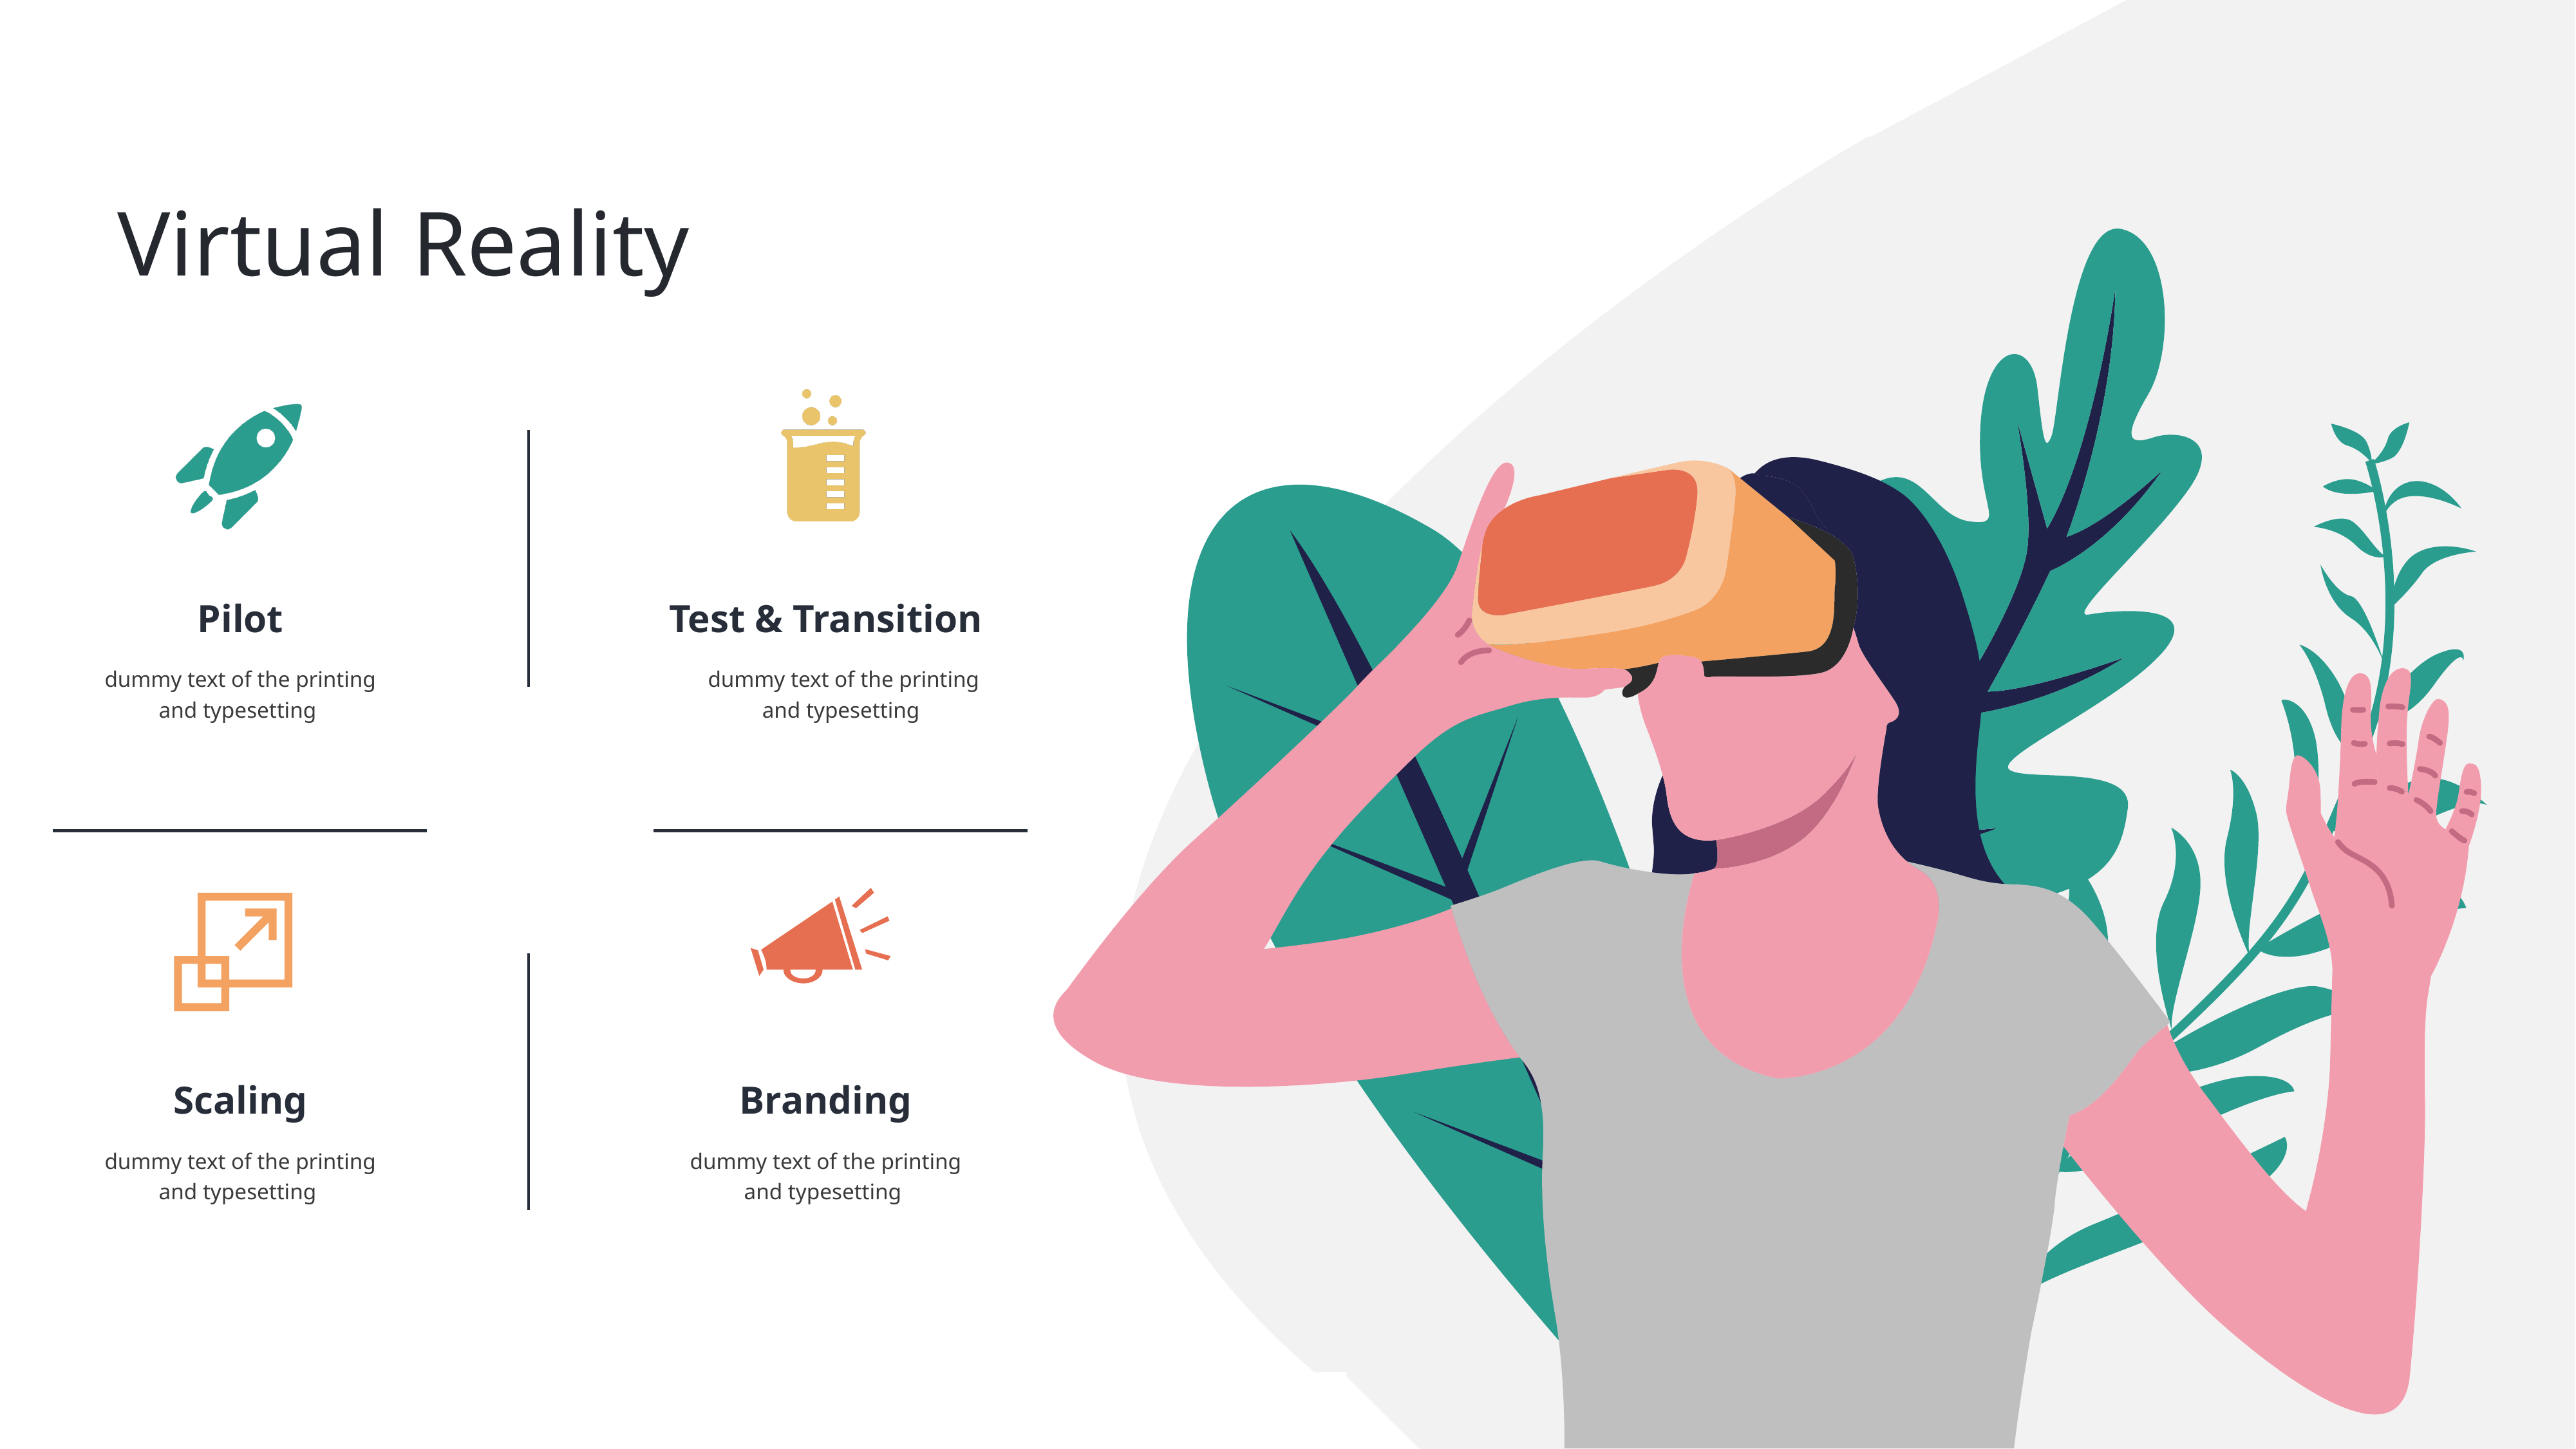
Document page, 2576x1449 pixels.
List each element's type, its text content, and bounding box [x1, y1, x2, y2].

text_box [750, 888, 891, 984]
text_box dummy text of the printing and typesetting [678, 655, 1010, 727]
text_box Virtual Reality [108, 172, 1047, 299]
text_box Test & Transition [659, 590, 992, 644]
picture [751, 383, 896, 527]
text_box dummy text of the printing and typesetting [678, 1137, 974, 1209]
text_box dummy text of the printing and typesetting [92, 1137, 388, 1209]
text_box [174, 892, 293, 1012]
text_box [1051, 0, 2576, 1449]
text_box Scaling [164, 1071, 317, 1126]
text_box Pilot [187, 590, 293, 644]
text_box Branding [729, 1071, 922, 1126]
picture [164, 391, 314, 541]
text_box dummy text of the printing and typesetting [92, 655, 388, 727]
